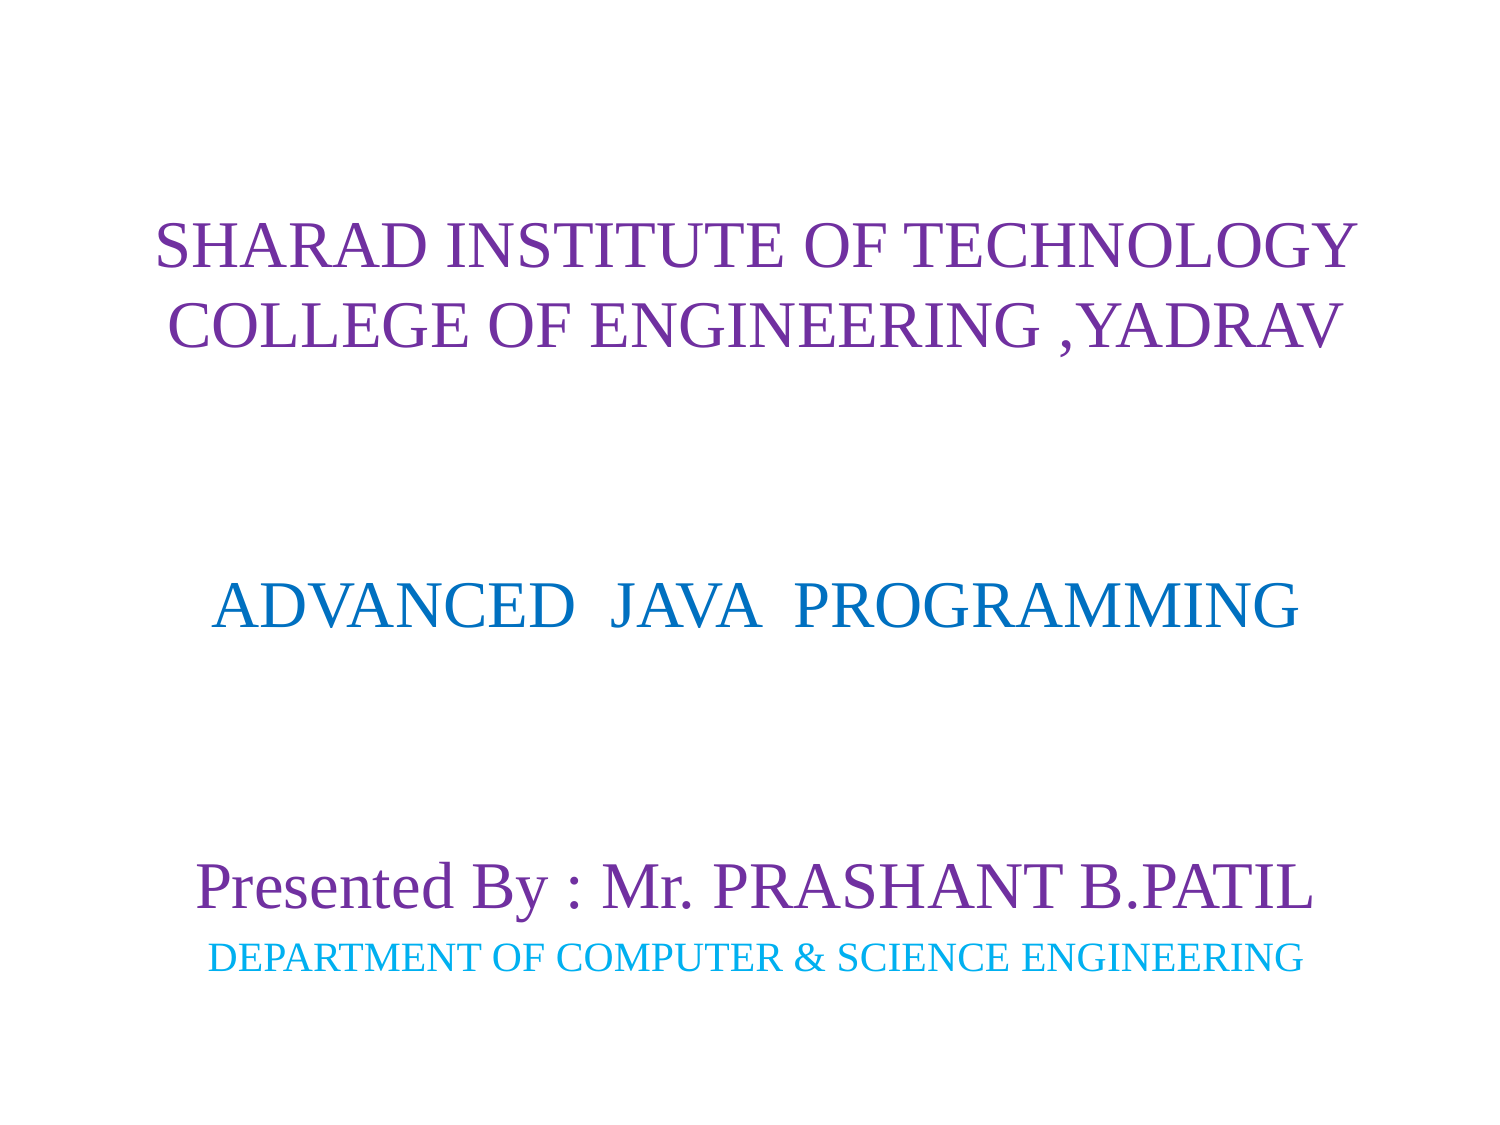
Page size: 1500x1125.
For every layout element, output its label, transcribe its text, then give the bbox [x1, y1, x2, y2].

subtitle SHARAD INSTITUTE OF TECHNOLOGY COLLEGE OF ENGINEERING ,YADRAV ADVANCED JAVA PROGRAMMING Presented By : Mr. PRASHANT B.PATIL DEPARTMENT OF COMPUTER & SCIENCE ENGINEERING [125, 99, 1388, 1025]
